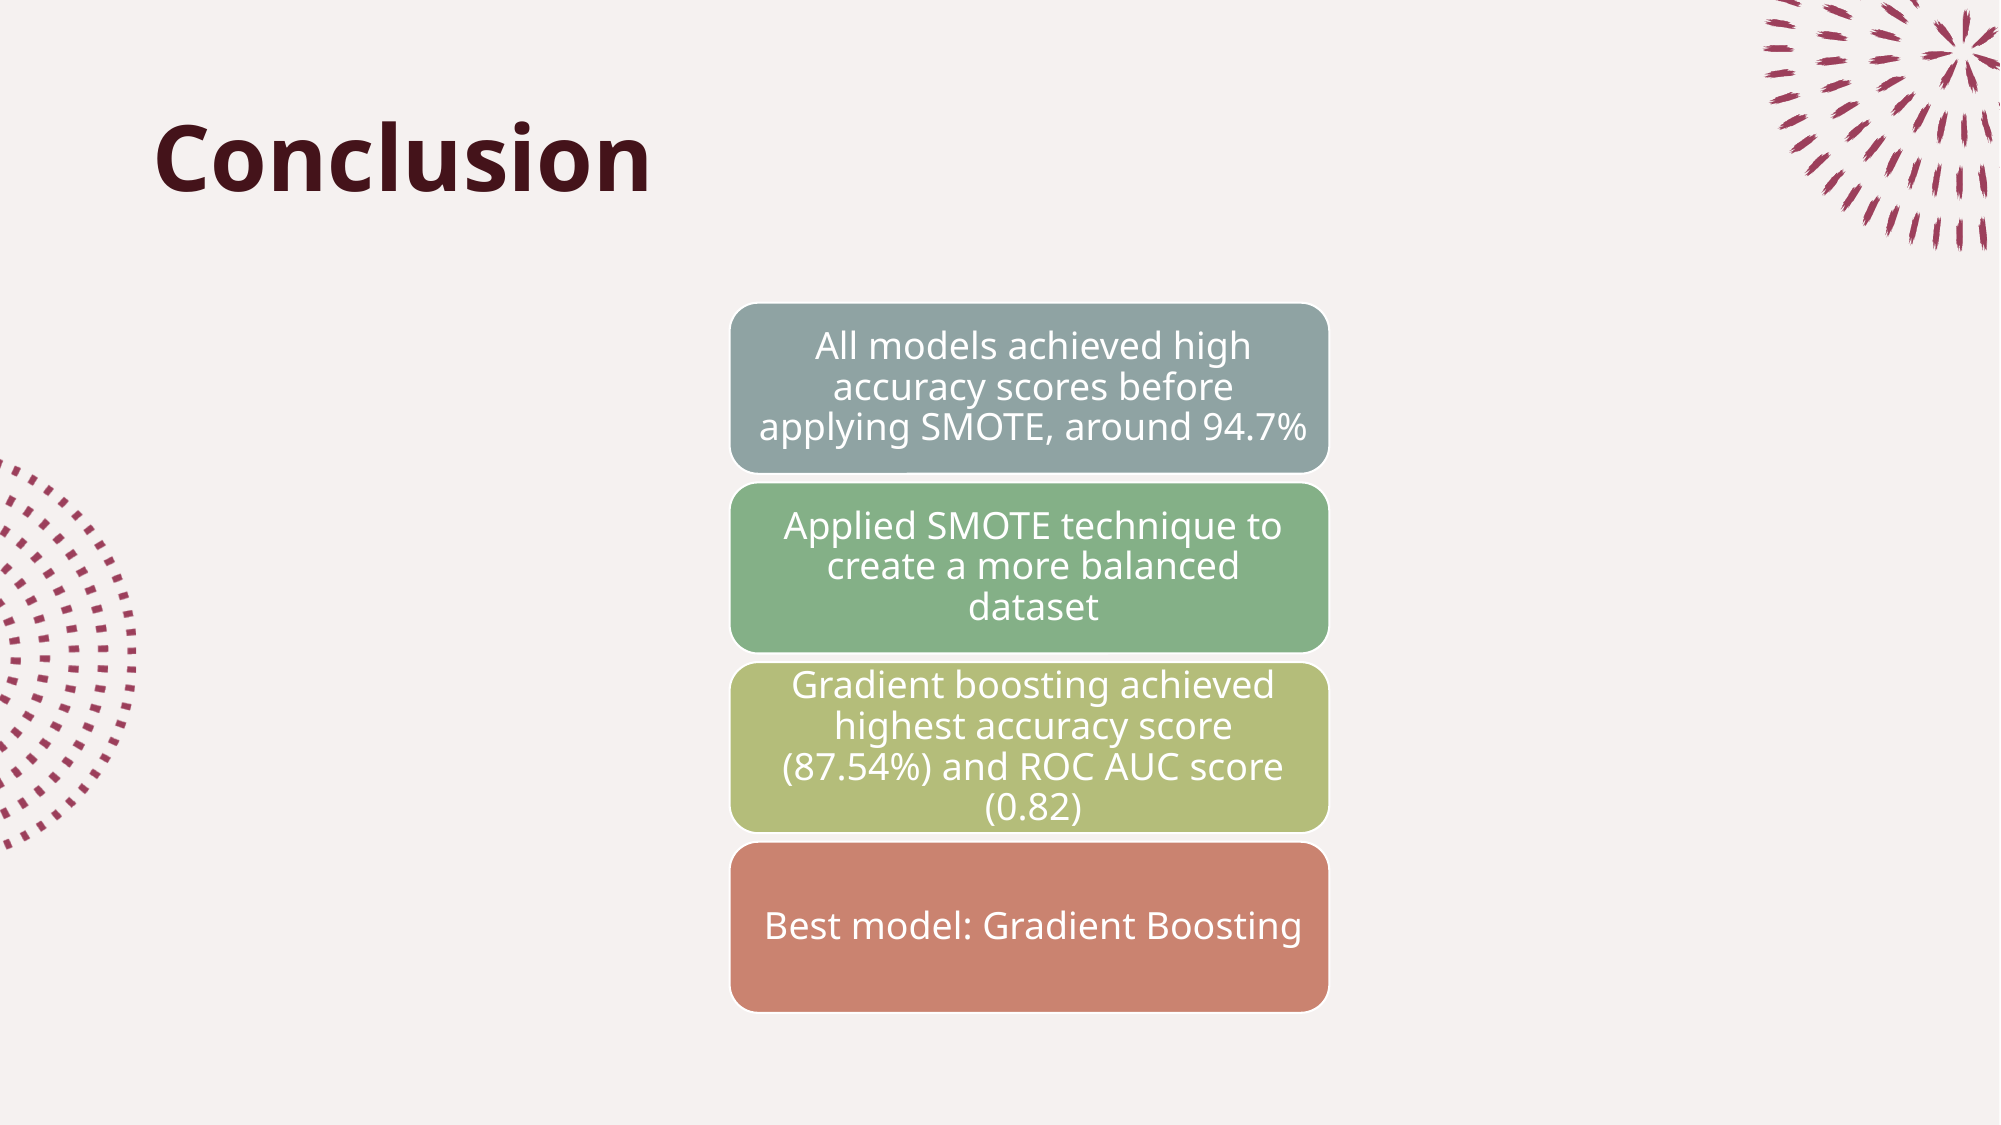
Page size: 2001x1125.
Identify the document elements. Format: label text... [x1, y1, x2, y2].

text_box [0, 0, 2000, 1125]
picture [1762, 0, 2000, 252]
title Conclusion [137, 91, 1835, 303]
picture [0, 446, 137, 865]
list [196, 302, 1863, 1014]
